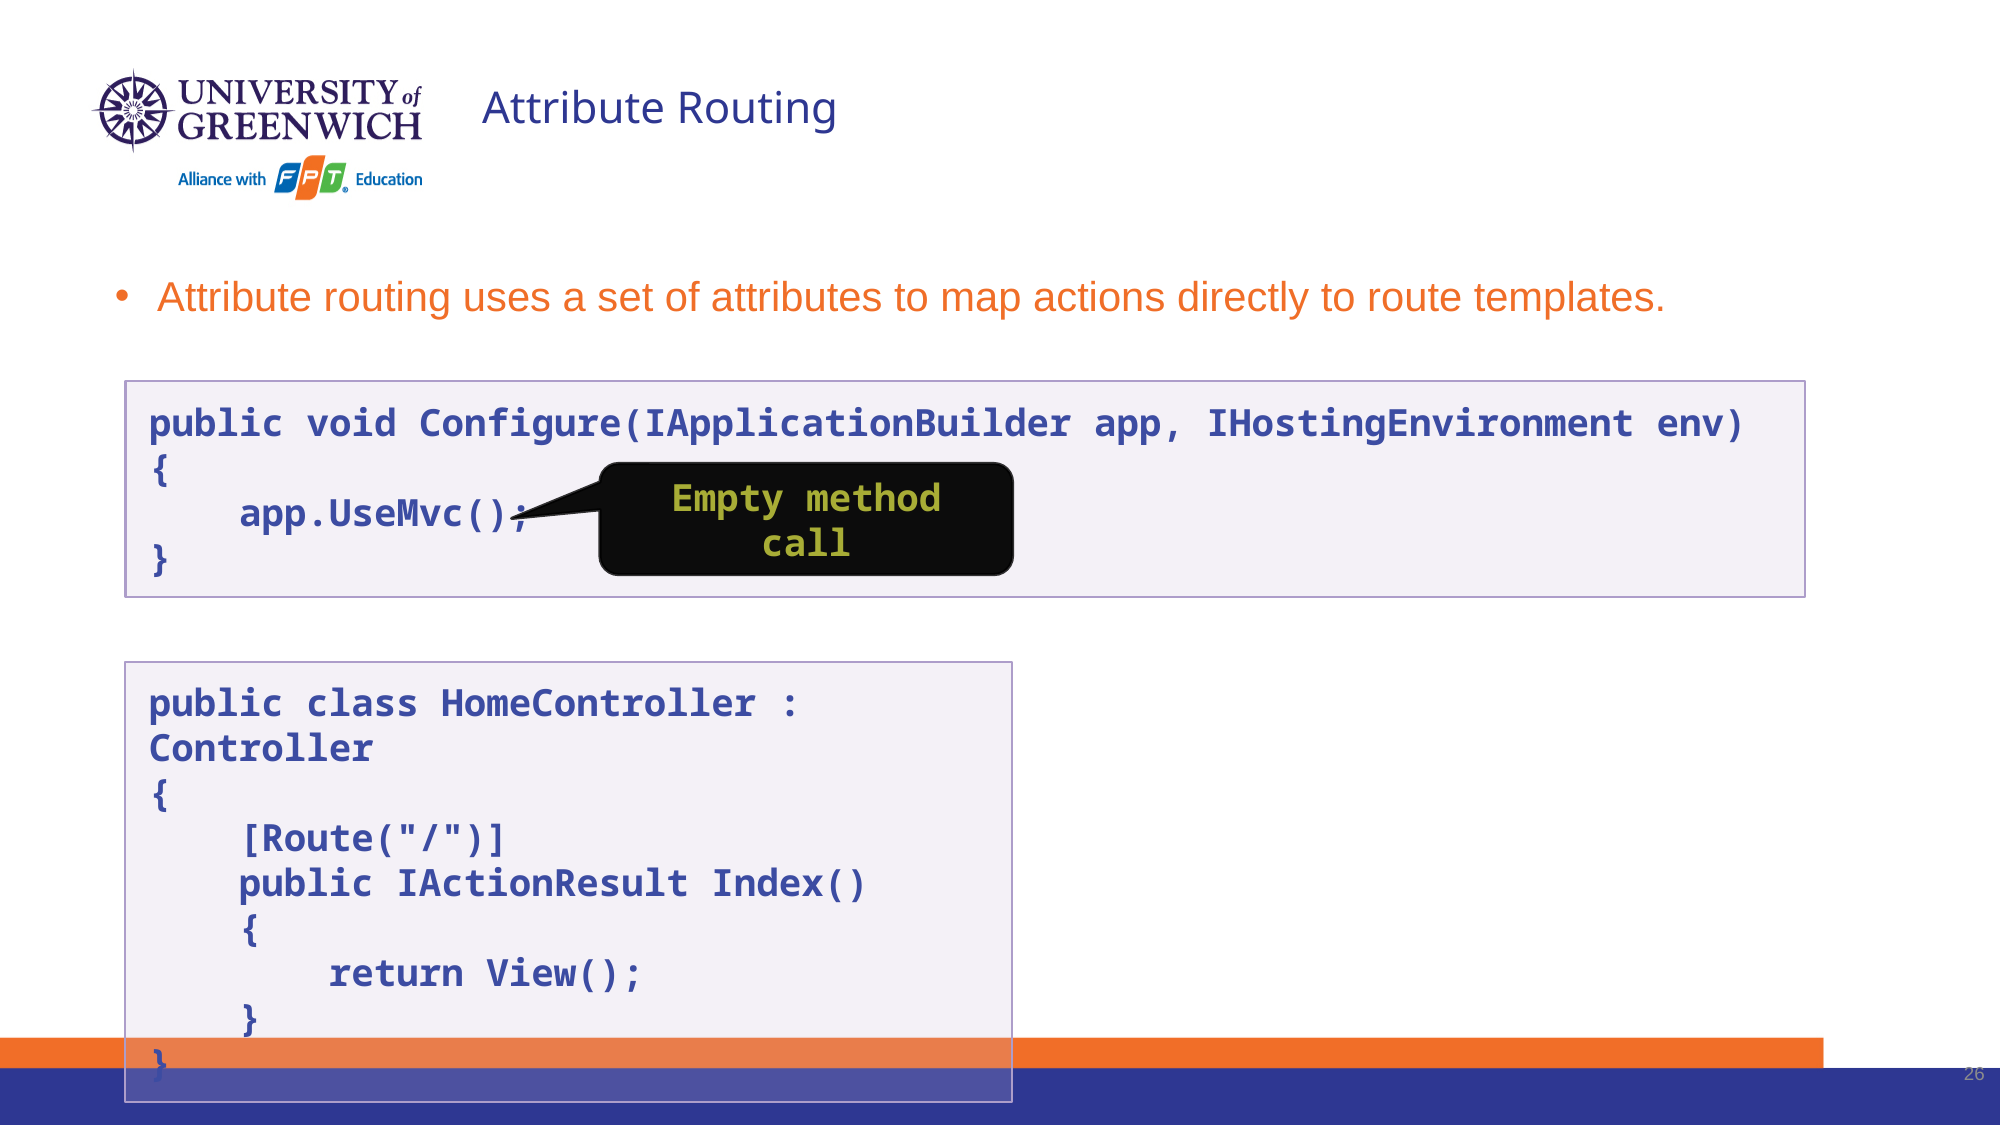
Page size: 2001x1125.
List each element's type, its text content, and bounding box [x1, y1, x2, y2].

slide_number 26 [1533, 1042, 2000, 1103]
list Attribute routing uses a set of attributes to map actions directly to route templates. [99, 262, 1900, 1005]
picture [0, 0, 2000, 1125]
title Attribute Routing [464, 22, 1900, 189]
text_box Empty method call [509, 461, 1015, 577]
text_box public class HomeController : Controller { [Route("/")] public IActionResult Index() { return View(); } } [125, 661, 1013, 1102]
text_box public void Configure(IApplicationBuilder app, IHostingEnvironment env) { app.UseMvc(); } [125, 381, 1806, 597]
